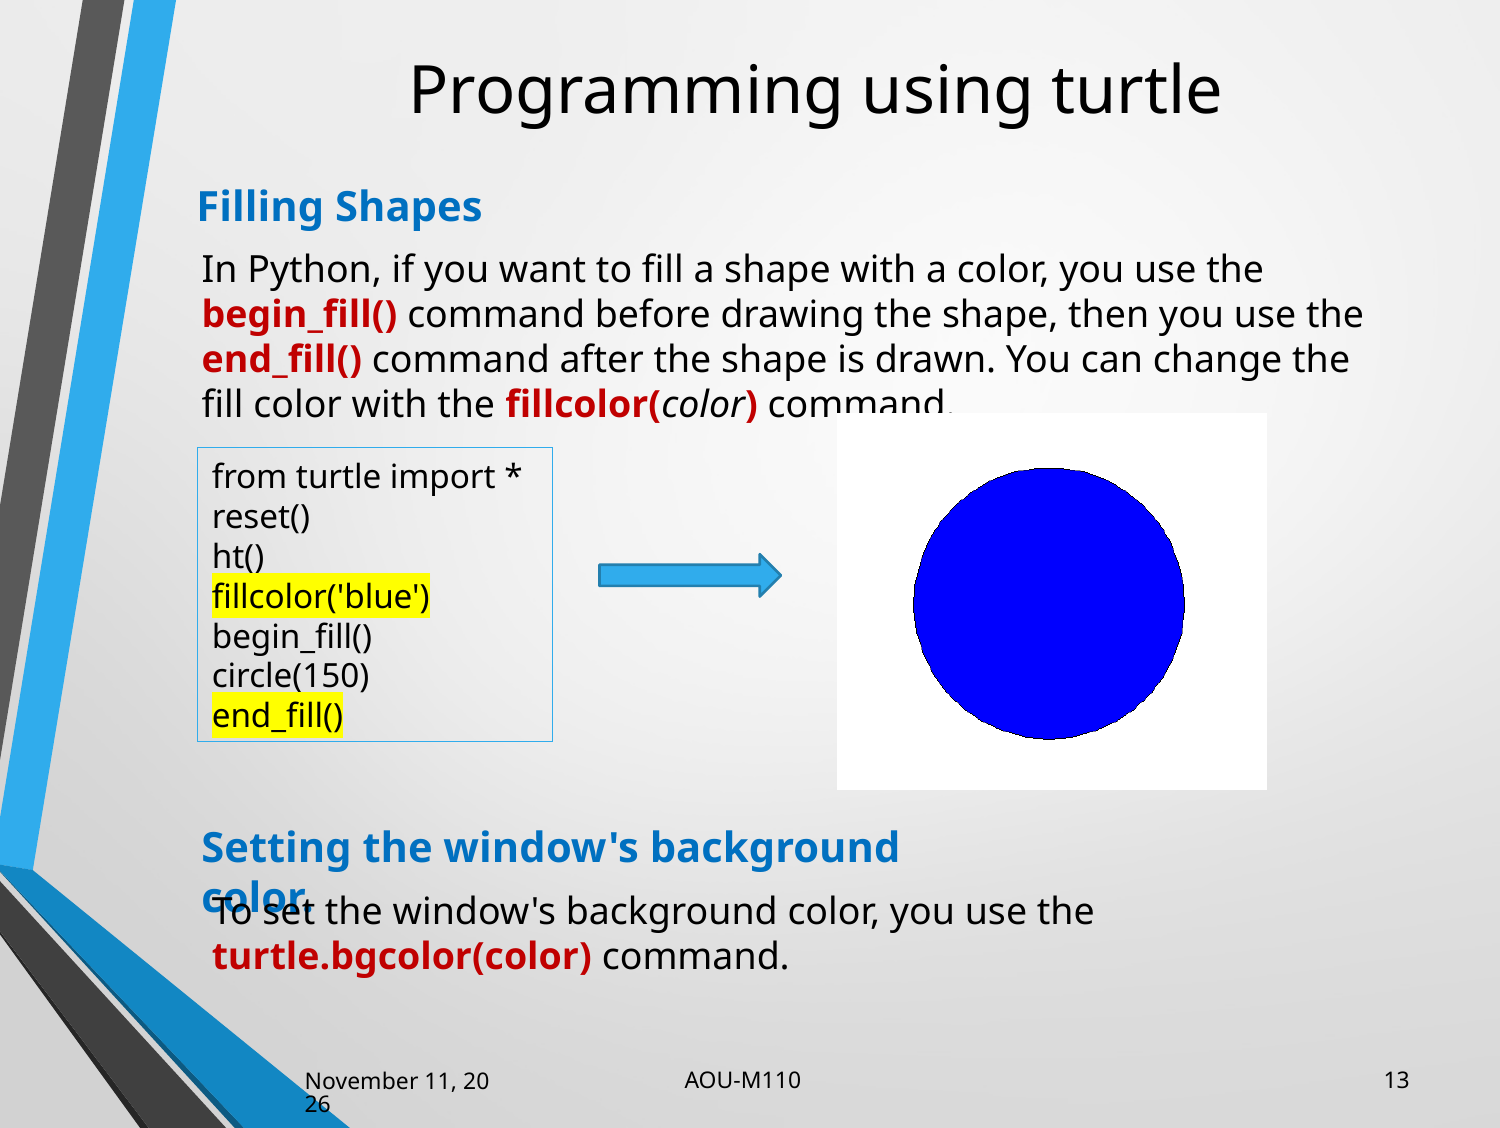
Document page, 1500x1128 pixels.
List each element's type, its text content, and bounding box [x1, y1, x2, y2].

text_box Setting the window's background color. [186, 813, 937, 929]
picture [836, 413, 1268, 790]
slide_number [289, 1052, 509, 1113]
text_box In Python, if you want to fill a shape with a color, you use the begin_fill() command before drawing the shape, then you use the end_fill() command after the shape is drawn. You can change the fill color with the fillcolor(color) command. [186, 237, 1414, 433]
title Programming using turtle [161, 36, 1472, 138]
text_box from turtle import * reset() ht() fillcolor('blue') begin_fill() circle(150) end_fill() [197, 447, 553, 742]
text_box [598, 552, 782, 598]
text_box Filling Shapes [181, 171, 569, 237]
footer AOU-M110 [669, 1050, 838, 1111]
slide_number 13 [1354, 1050, 1425, 1111]
text_box To set the window's background color, you use the turtle.bgcolor(color) command. [197, 879, 1398, 985]
